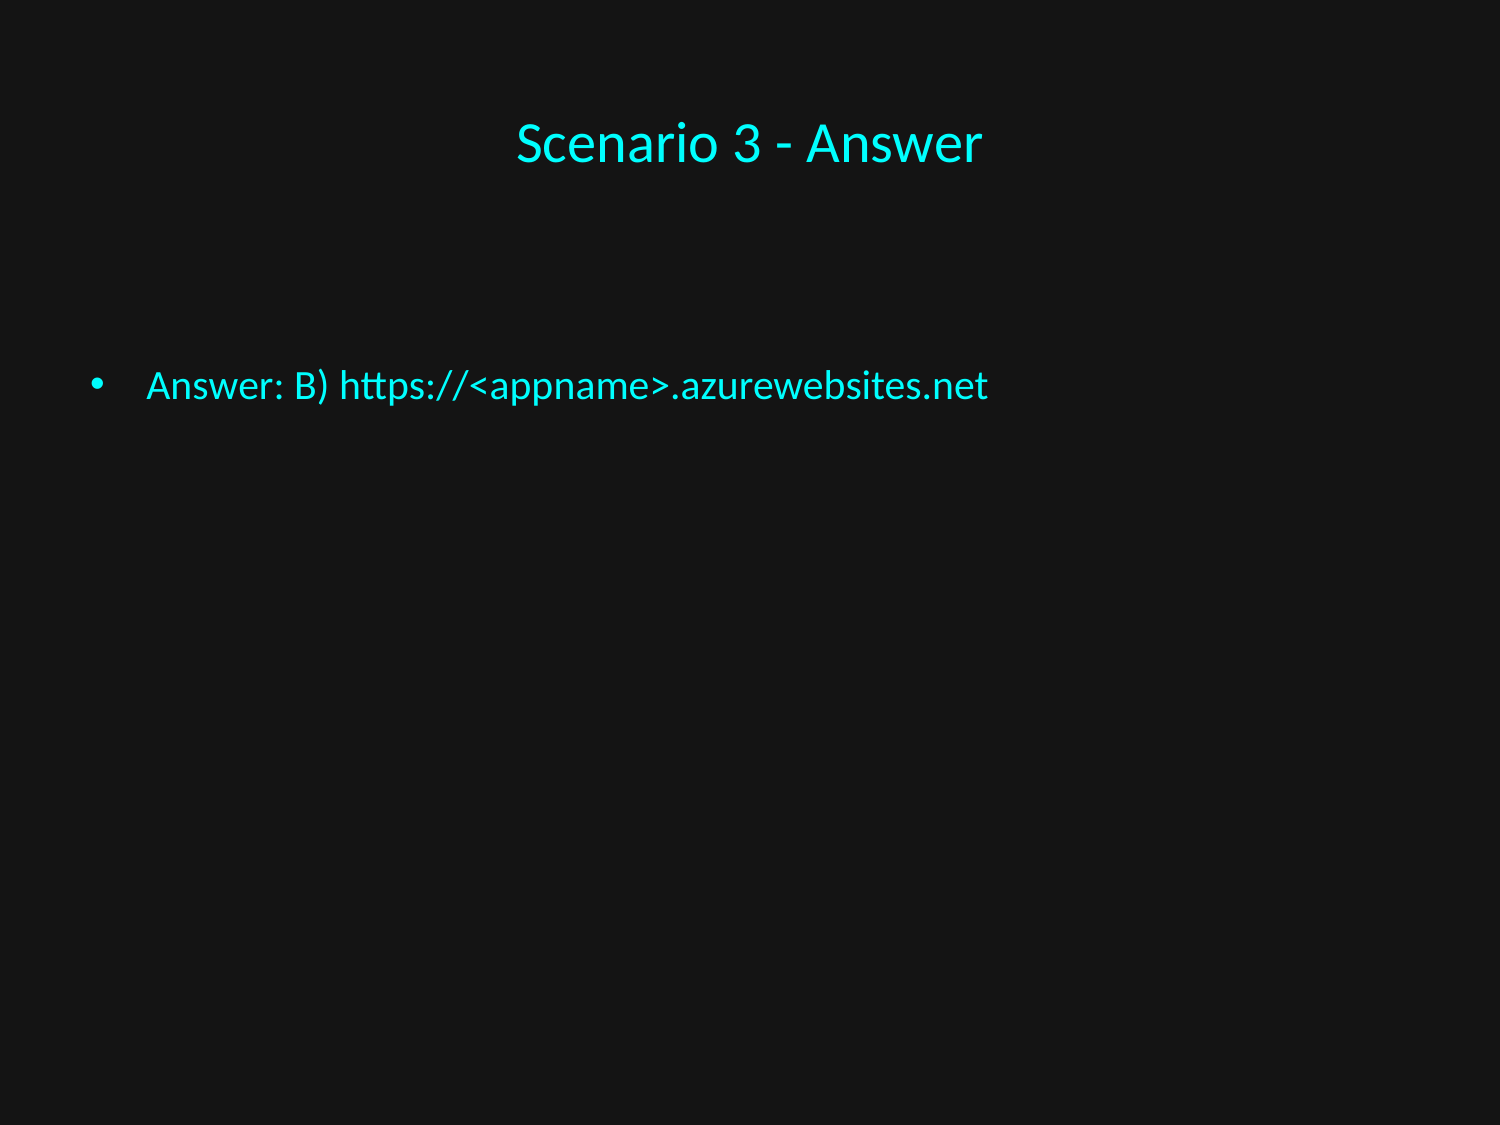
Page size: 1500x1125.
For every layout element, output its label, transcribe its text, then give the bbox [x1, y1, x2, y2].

title Scenario 3 - Answer [75, 45, 1425, 233]
list Answer: B) https://<appname>.azurewebsites.net [75, 262, 1425, 1005]
